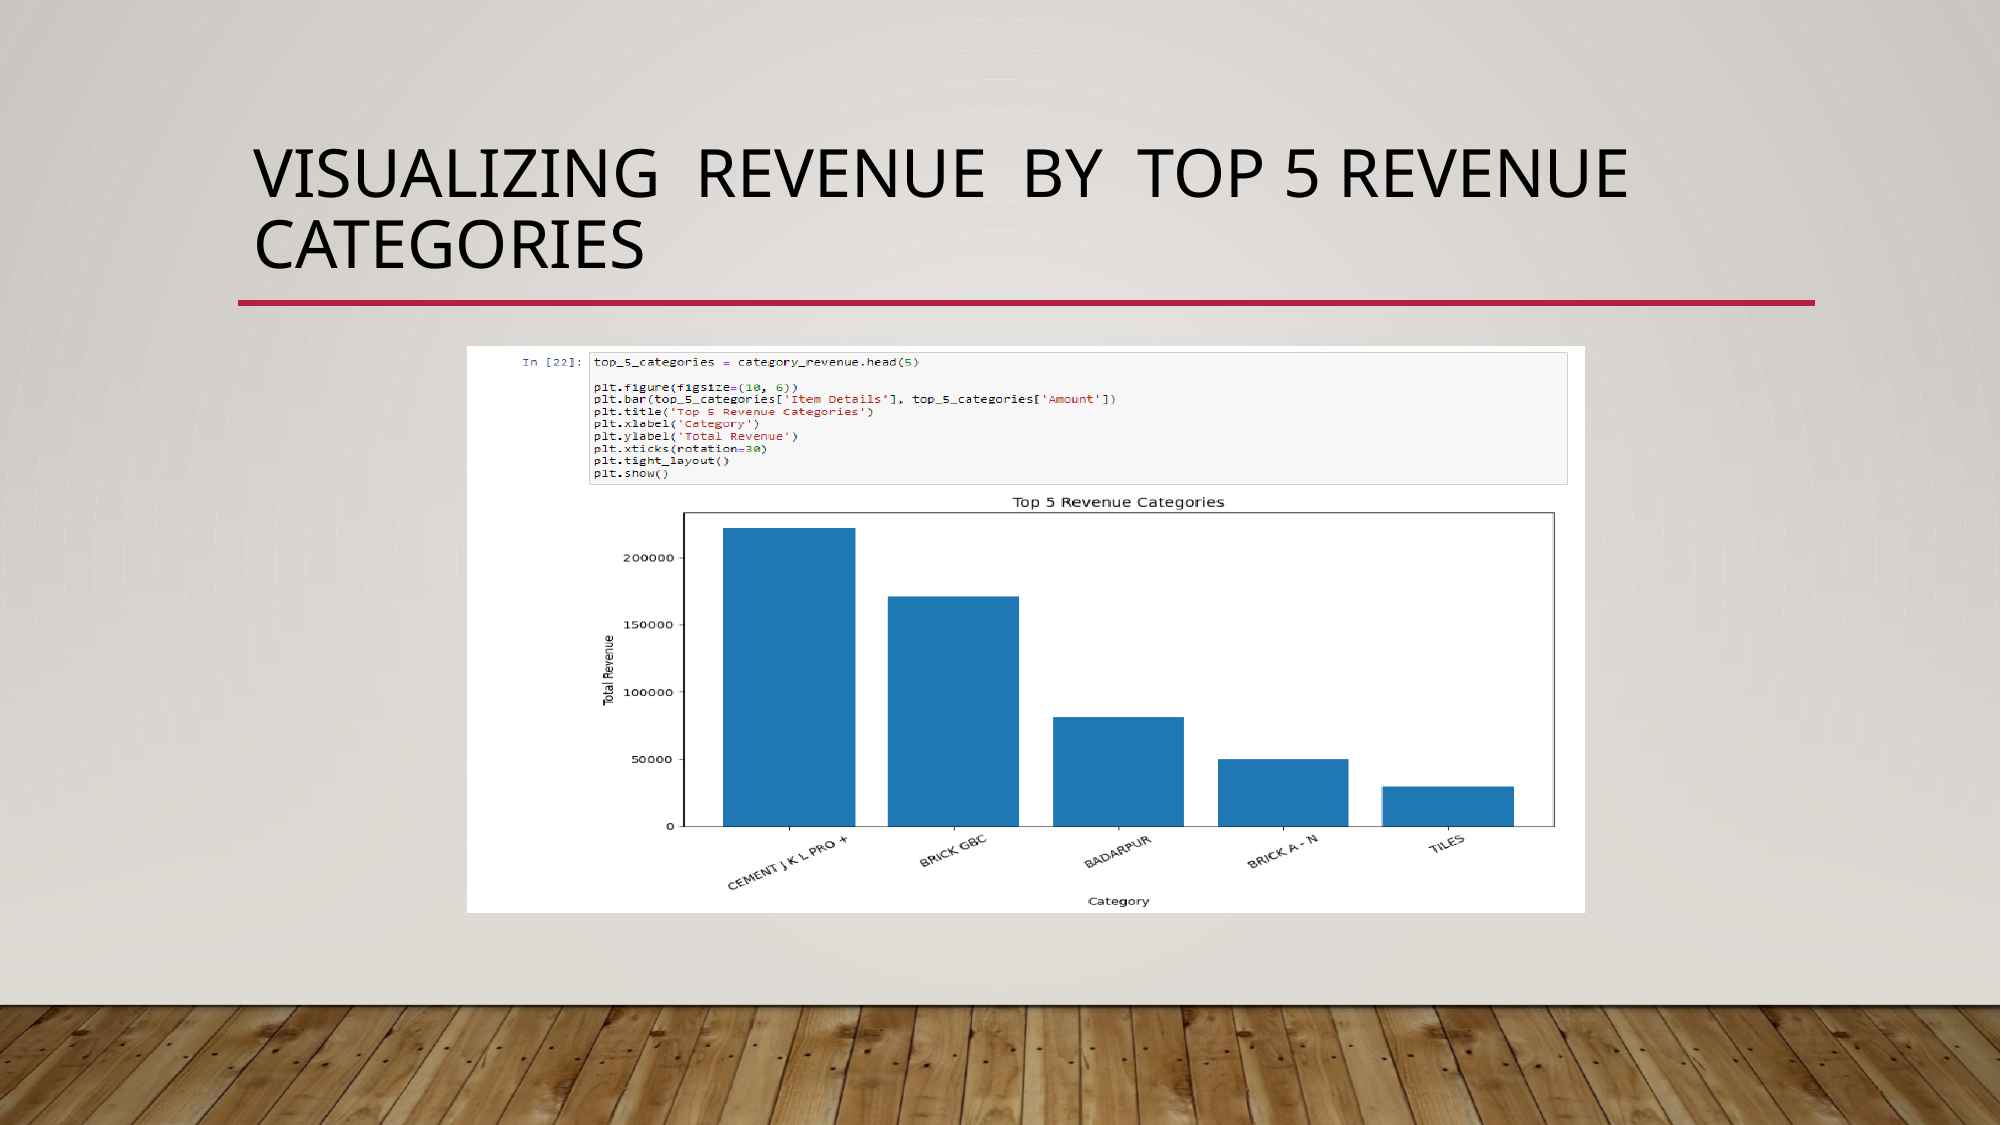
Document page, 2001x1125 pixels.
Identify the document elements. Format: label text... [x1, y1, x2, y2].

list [466, 346, 1586, 913]
title Visualizing revenue by top 5 revenue categories [238, 131, 1814, 305]
picture [0, 1005, 2000, 1125]
